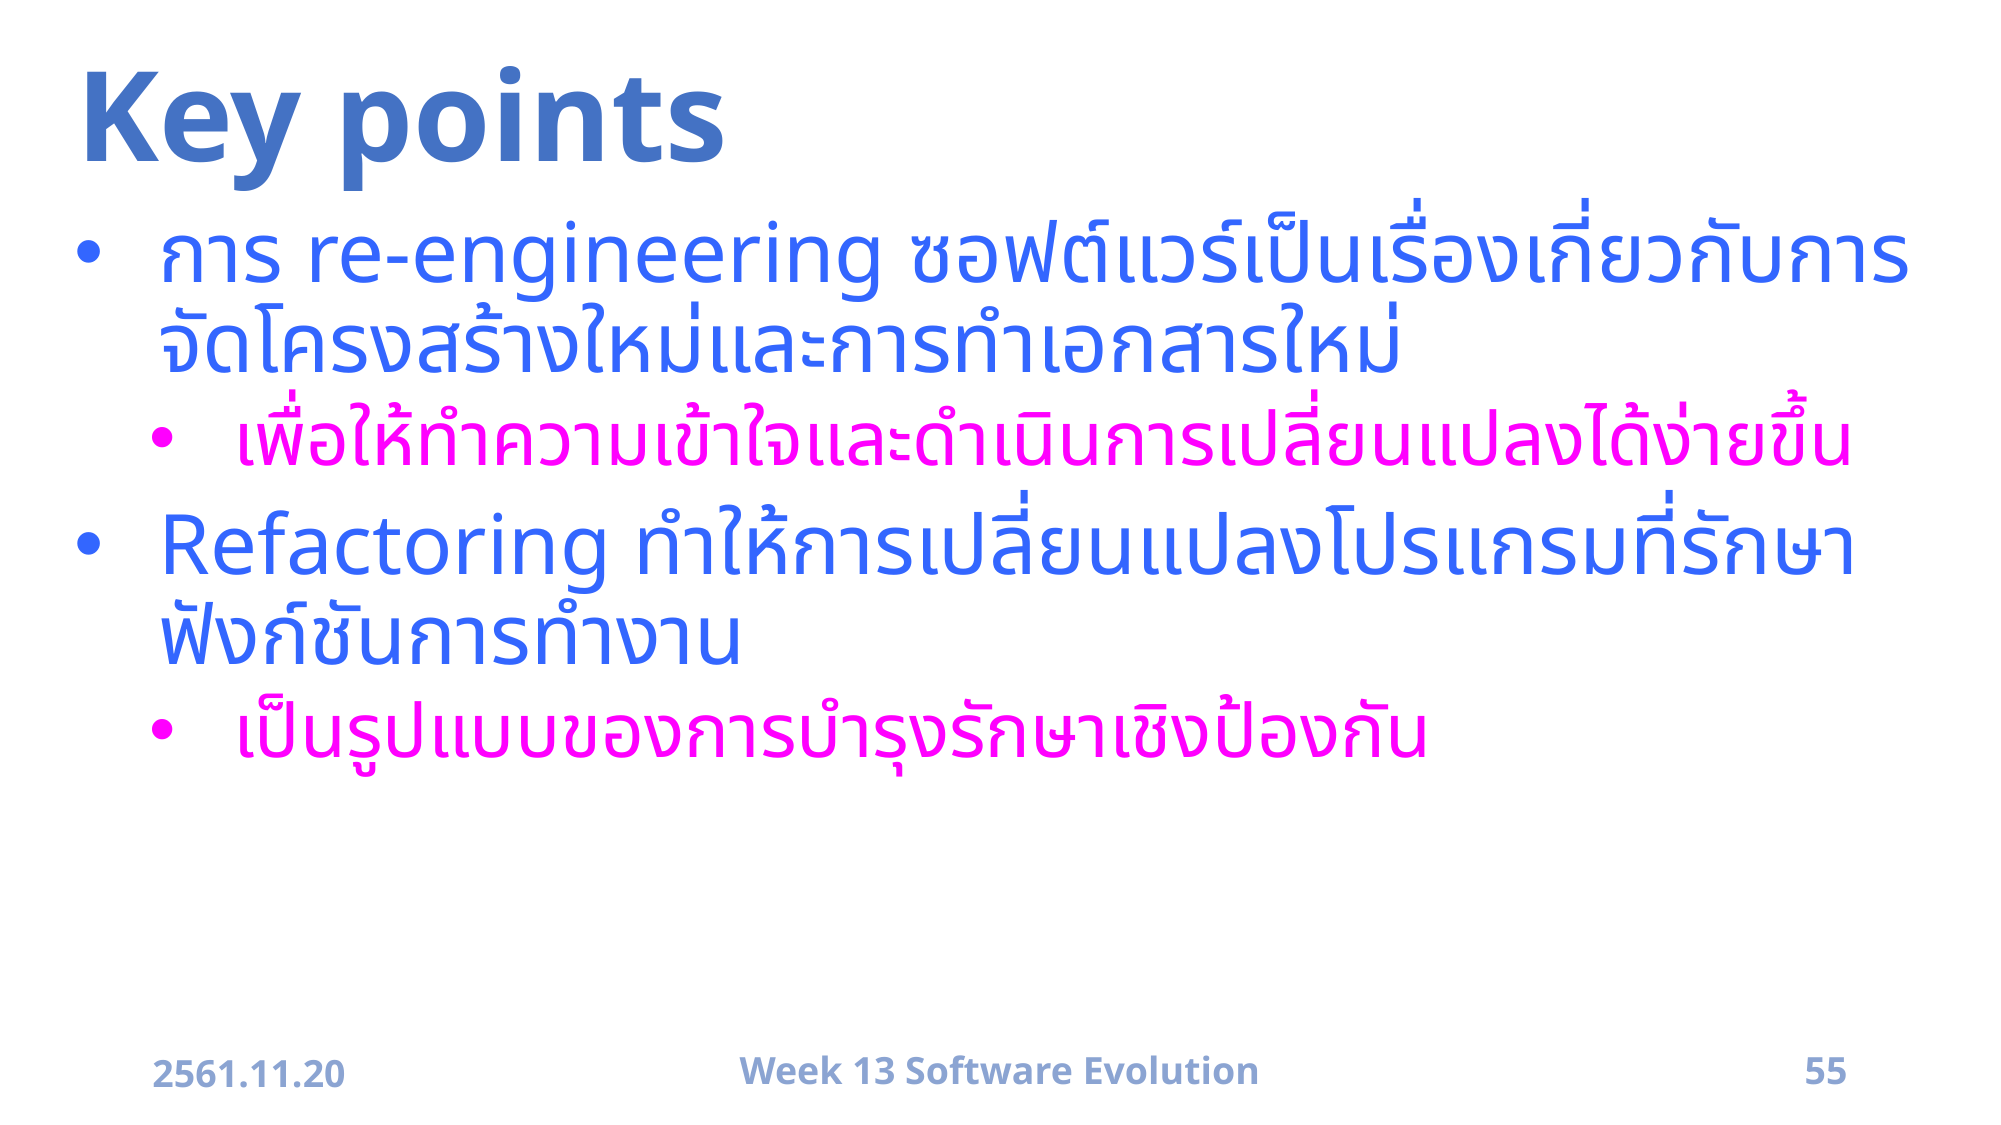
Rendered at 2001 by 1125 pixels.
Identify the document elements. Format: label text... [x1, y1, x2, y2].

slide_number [137, 1042, 588, 1103]
title Key points [61, 39, 1932, 204]
list การ re-engineering ซอฟต์แวร์เป็นเรื่องเกี่ยวกับการจัดโครงสร้างใหม่และการทำเอกสารใหม่ เพื่อให้ทำความเข้าใจและดำเนินการเปลี่ยนแปลงได้ง่ายขึ้น Refactoring ทำให้การเปลี่ยนแปลงโปรแกรมที่รักษาฟังก์ชันการทำงาน เป็นรูปแบบของการบำรุงรักษาเชิงป้องกัน [59, 203, 1930, 1014]
slide_number 55 [1412, 1042, 1863, 1103]
footer Week 13 Software Evolution [662, 1042, 1338, 1103]
